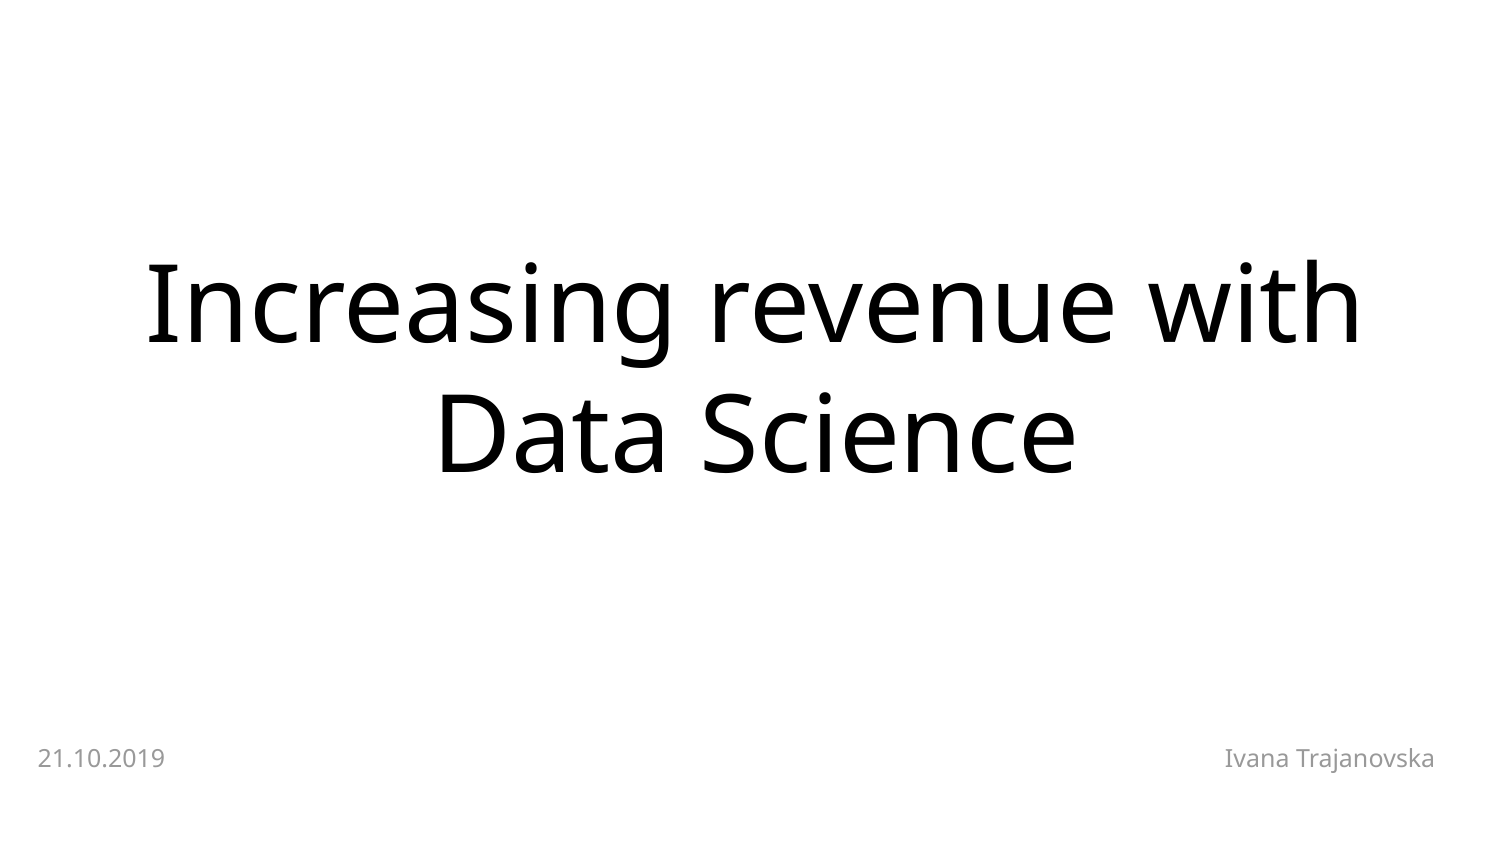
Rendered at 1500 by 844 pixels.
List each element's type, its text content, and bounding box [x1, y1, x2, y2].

text_box 21.10.2019 [22, 727, 457, 812]
text_box Ivana Trajanovska [1210, 727, 1500, 812]
title Increasing revenue with Data Science [57, 195, 1456, 533]
